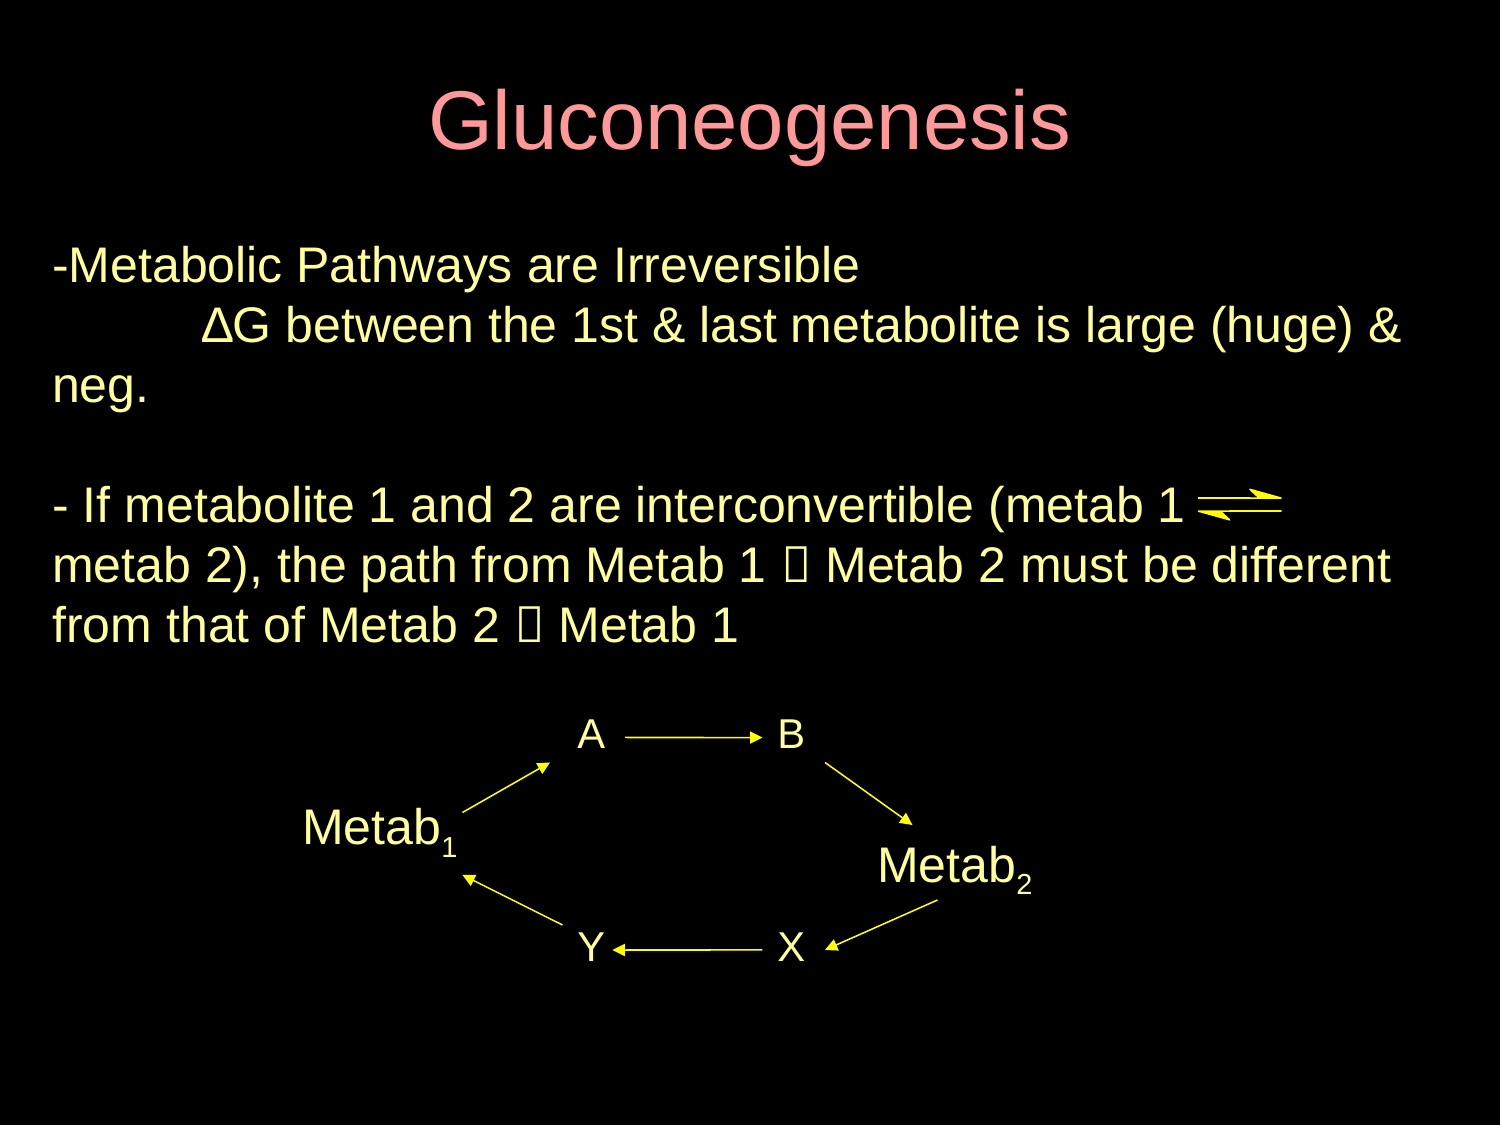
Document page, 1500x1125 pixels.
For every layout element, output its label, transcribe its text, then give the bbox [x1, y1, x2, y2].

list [1166, 471, 1313, 538]
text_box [287, 699, 1201, 978]
title Gluconeogenesis [75, 45, 1425, 188]
text_box -Metabolic Pathways are Irreversible ∆G between the 1st & last metabolite is large (huge) & neg. - If metabolite 1 and 2 are interconvertible (metab 1 metab 2), the path from Metab 1  Metab 2 must be different from that of Metab 2  Metab 1 [37, 224, 1438, 720]
